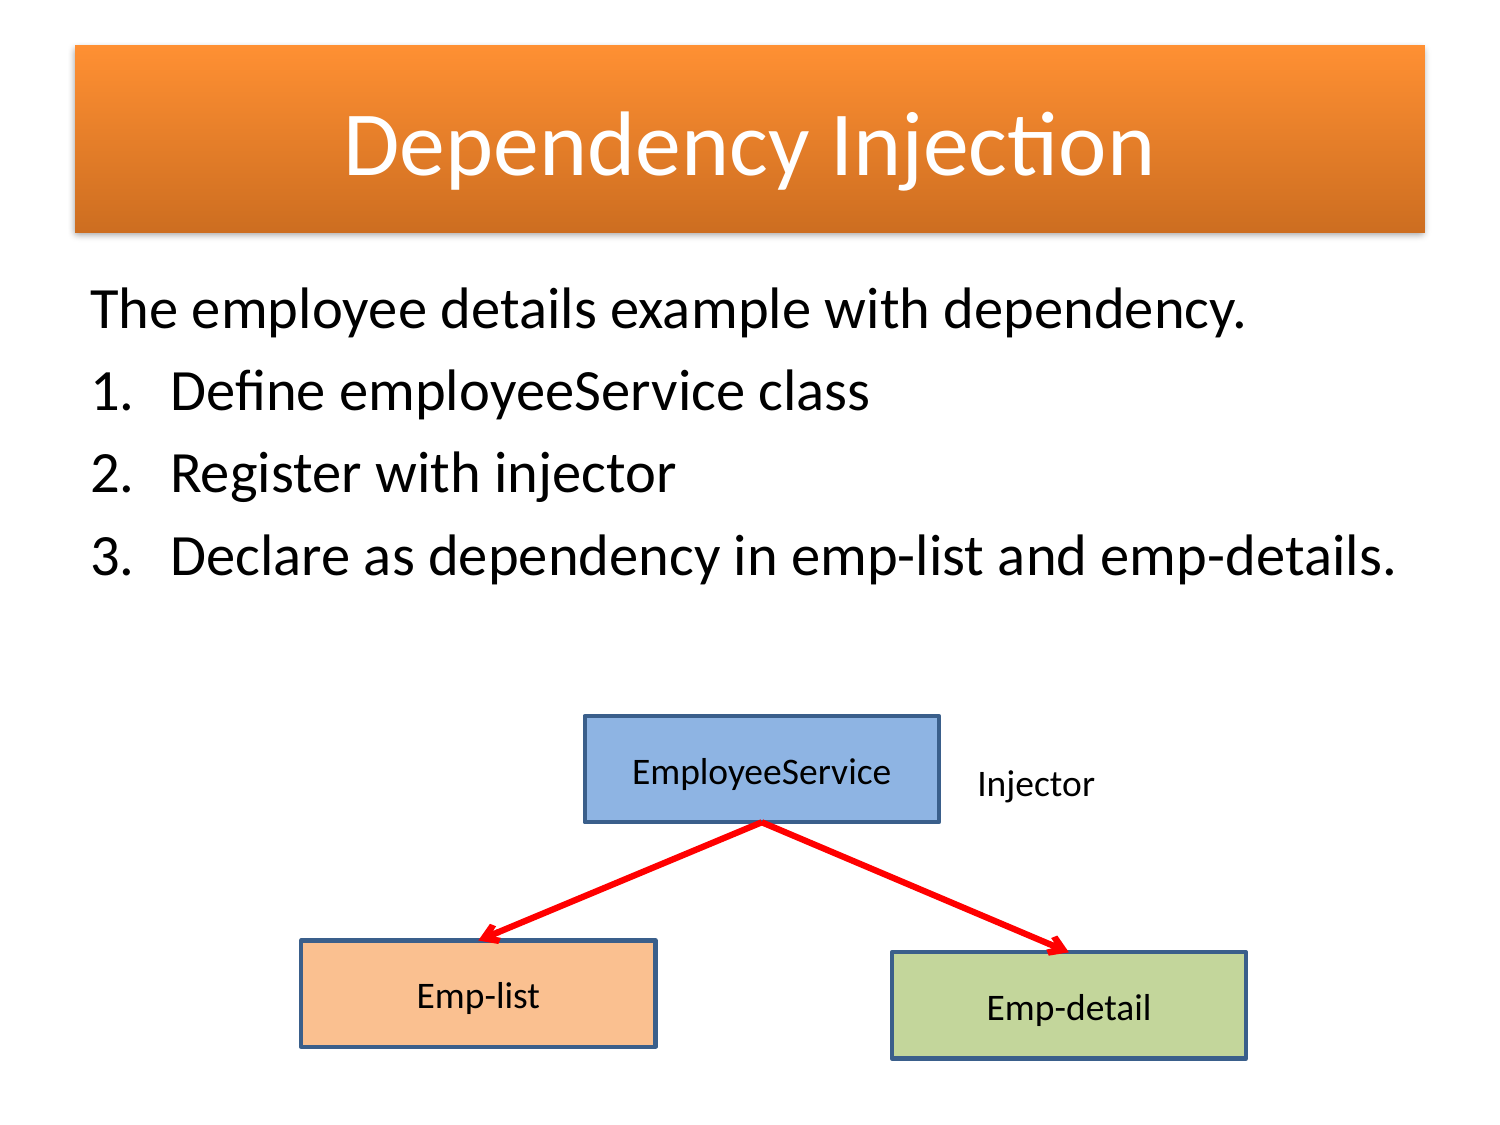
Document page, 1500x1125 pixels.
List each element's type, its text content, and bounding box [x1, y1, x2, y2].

text_box EmployeeService [583, 714, 941, 820]
text_box Emp-detail [890, 950, 1248, 1061]
text_box Injector [962, 751, 1211, 812]
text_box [761, 822, 1070, 953]
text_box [478, 822, 759, 941]
title Dependency Injection [75, 45, 1425, 233]
list The employee details example with dependency. Define employeeService class Register with injector Declare as dependency in emp-list and emp-details. [75, 262, 1425, 657]
text_box Emp-list [299, 938, 658, 1049]
